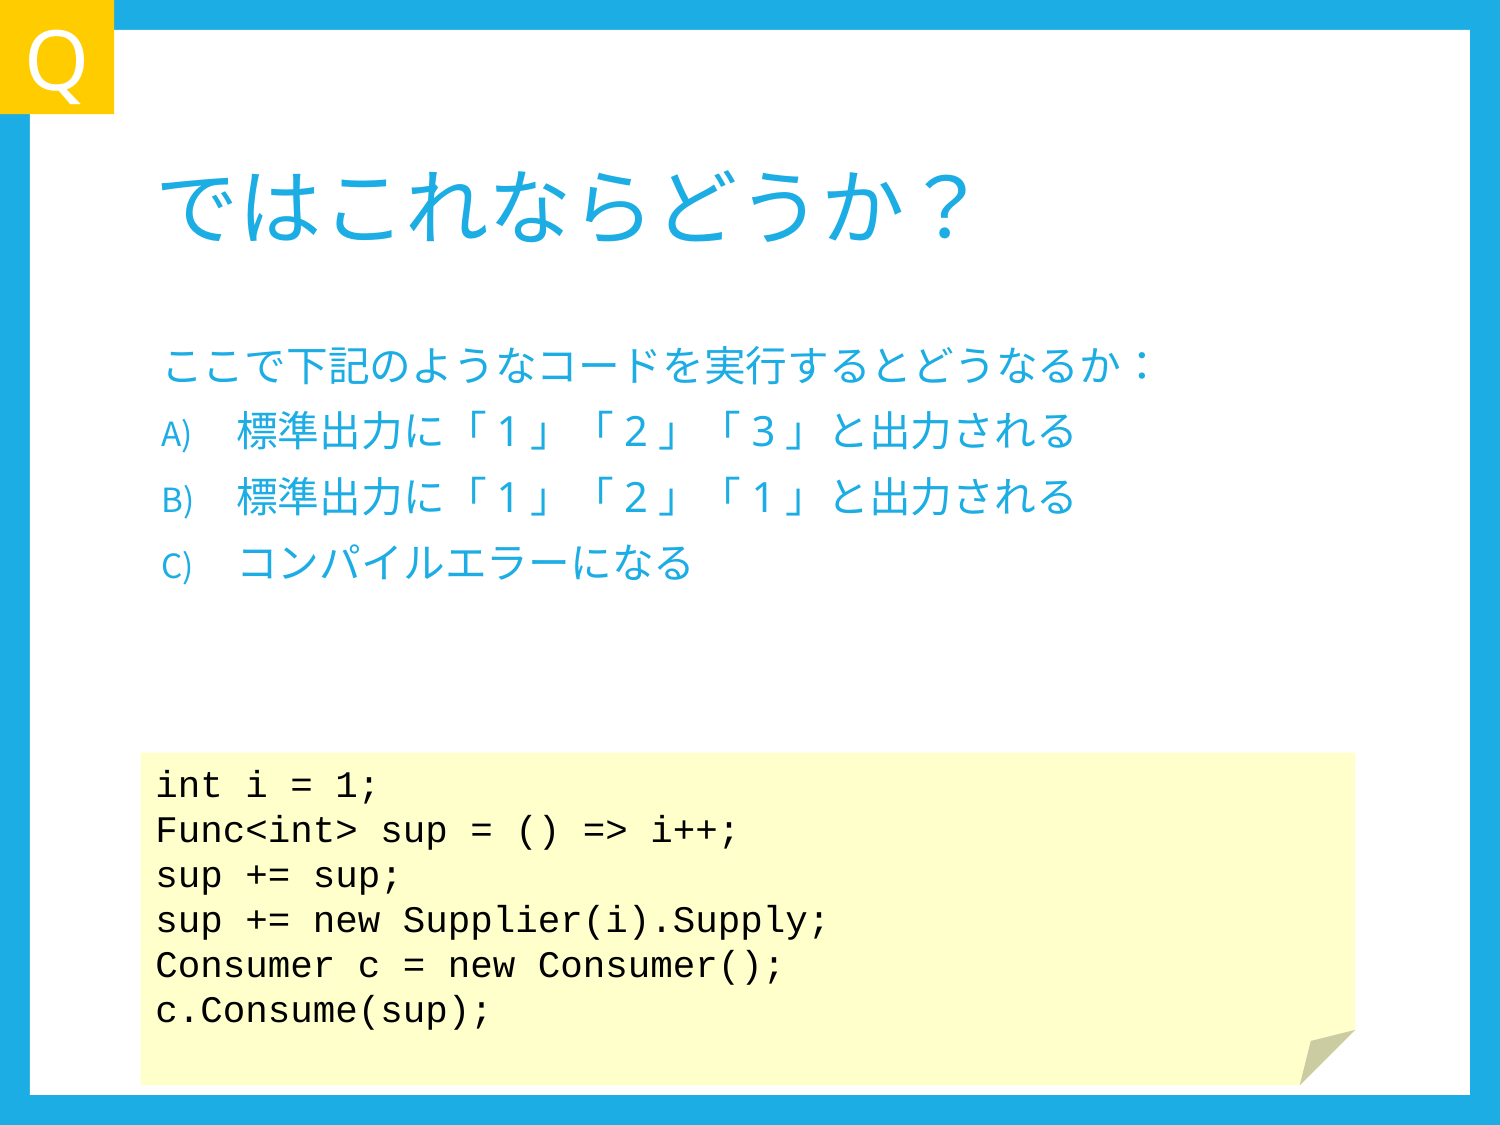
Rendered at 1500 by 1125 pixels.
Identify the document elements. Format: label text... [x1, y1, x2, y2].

text_box int i = 1; Func<int> sup = () => i++; sup += sup; sup += new Supplier(i).Supply; Consumer c = new Consumer(); c.Consume(sup); [138, 751, 1357, 1087]
title ではこれならどうか？ [140, 99, 1356, 323]
text_box Q [0, 0, 116, 116]
list ここで下記のようなコードを実行するとどうなるか： 標準出力に「1」「2」「3」と出力される 標準出力に「1」「2」「1」と出力される コンパイルエラーになる [140, 337, 1356, 751]
